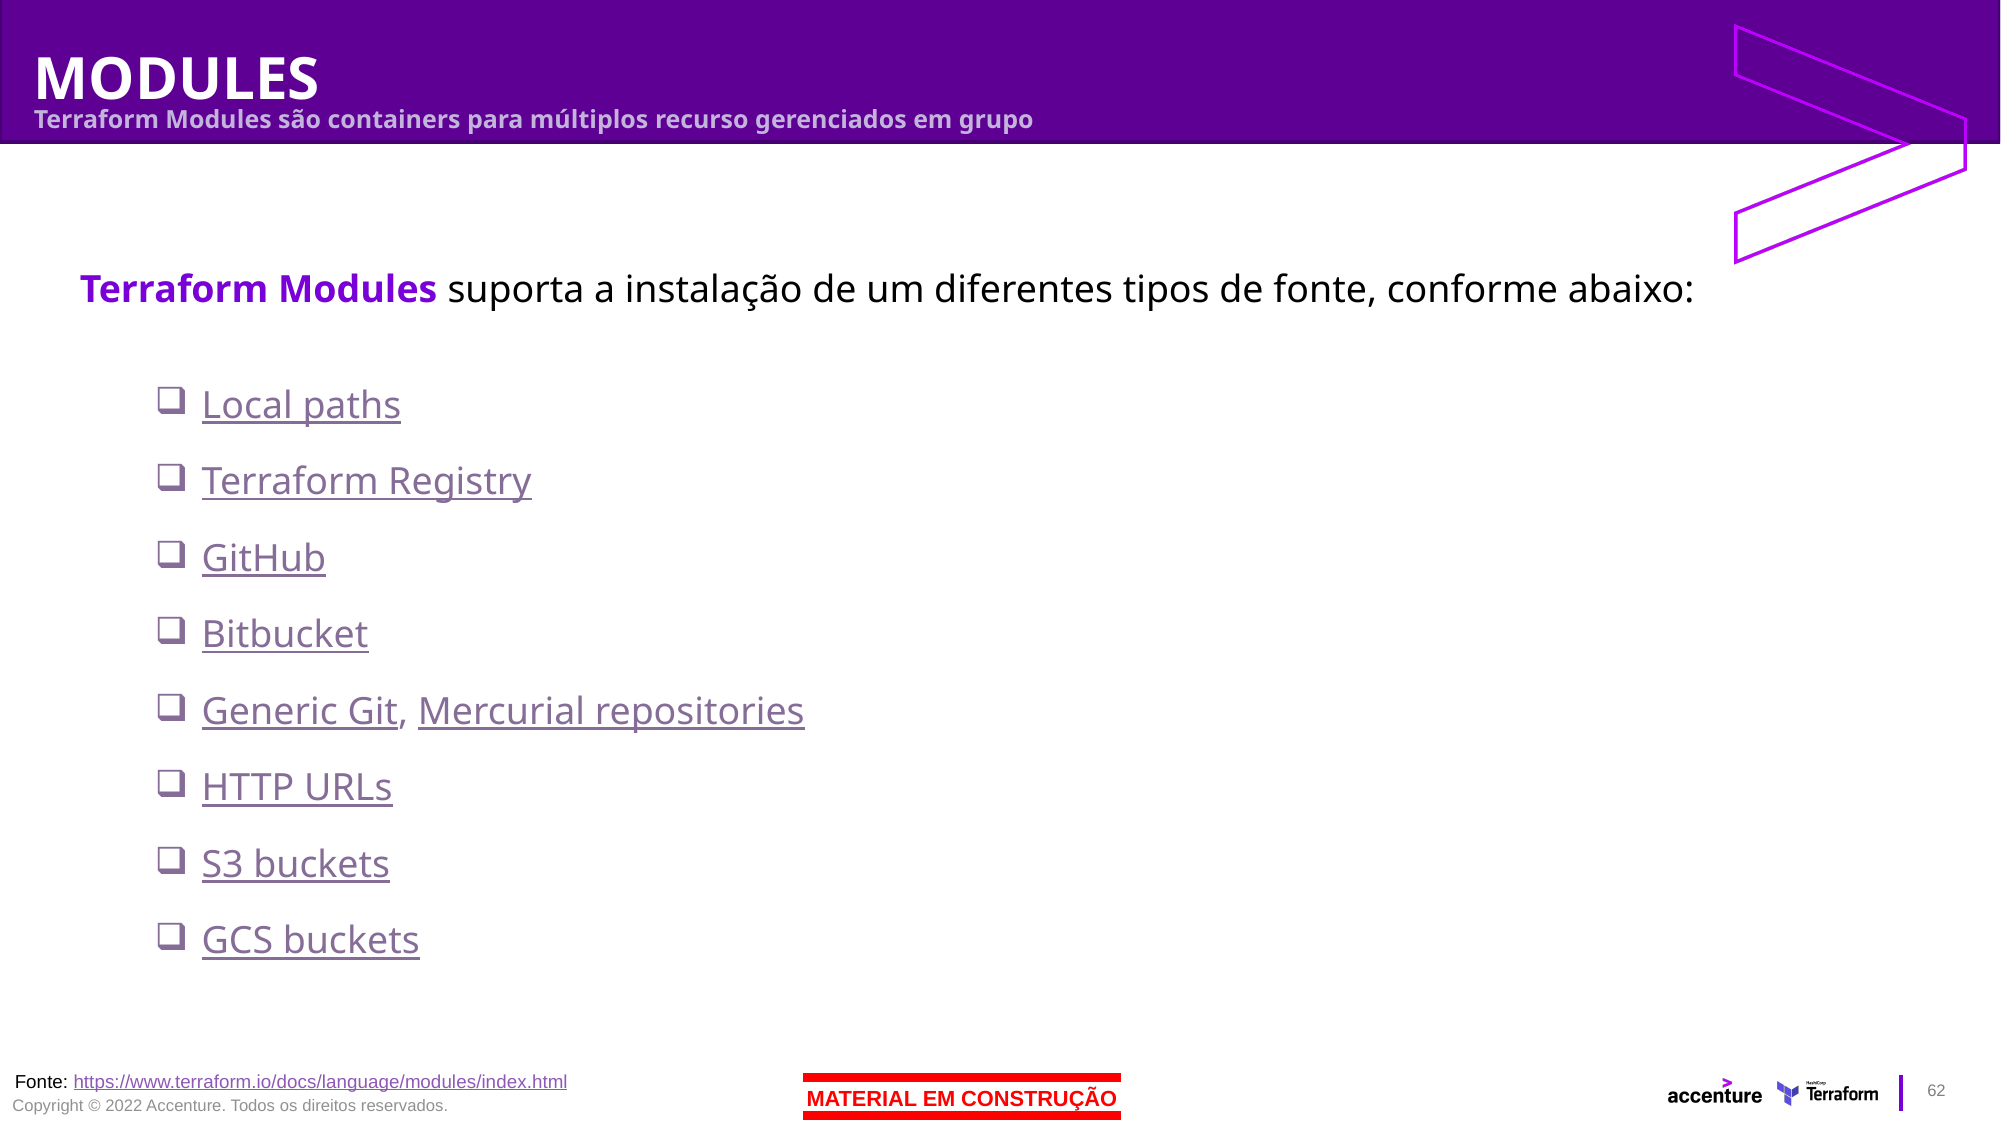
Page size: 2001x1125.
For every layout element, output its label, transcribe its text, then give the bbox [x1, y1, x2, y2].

picture [1666, 1076, 1763, 1105]
title MODULES [33, 55, 1624, 109]
list Terraform Modules são containers para múltiplos recurso gerenciados em grupo [33, 109, 1689, 196]
picture [1734, 22, 1967, 266]
text_box Fonte: https://www.terraform.io/docs/language/modules/index.html [14, 1069, 568, 1100]
picture [1777, 1081, 1878, 1106]
text_box Terraform Modules suporta a instalação de um diferentes tipos de fonte, conforme abaixo: Local paths Terraform Registry GitHub Bitbucket Generic Git, Mercurial repositories HTTP URLs S3 buckets GCS buckets [79, 265, 1921, 1065]
